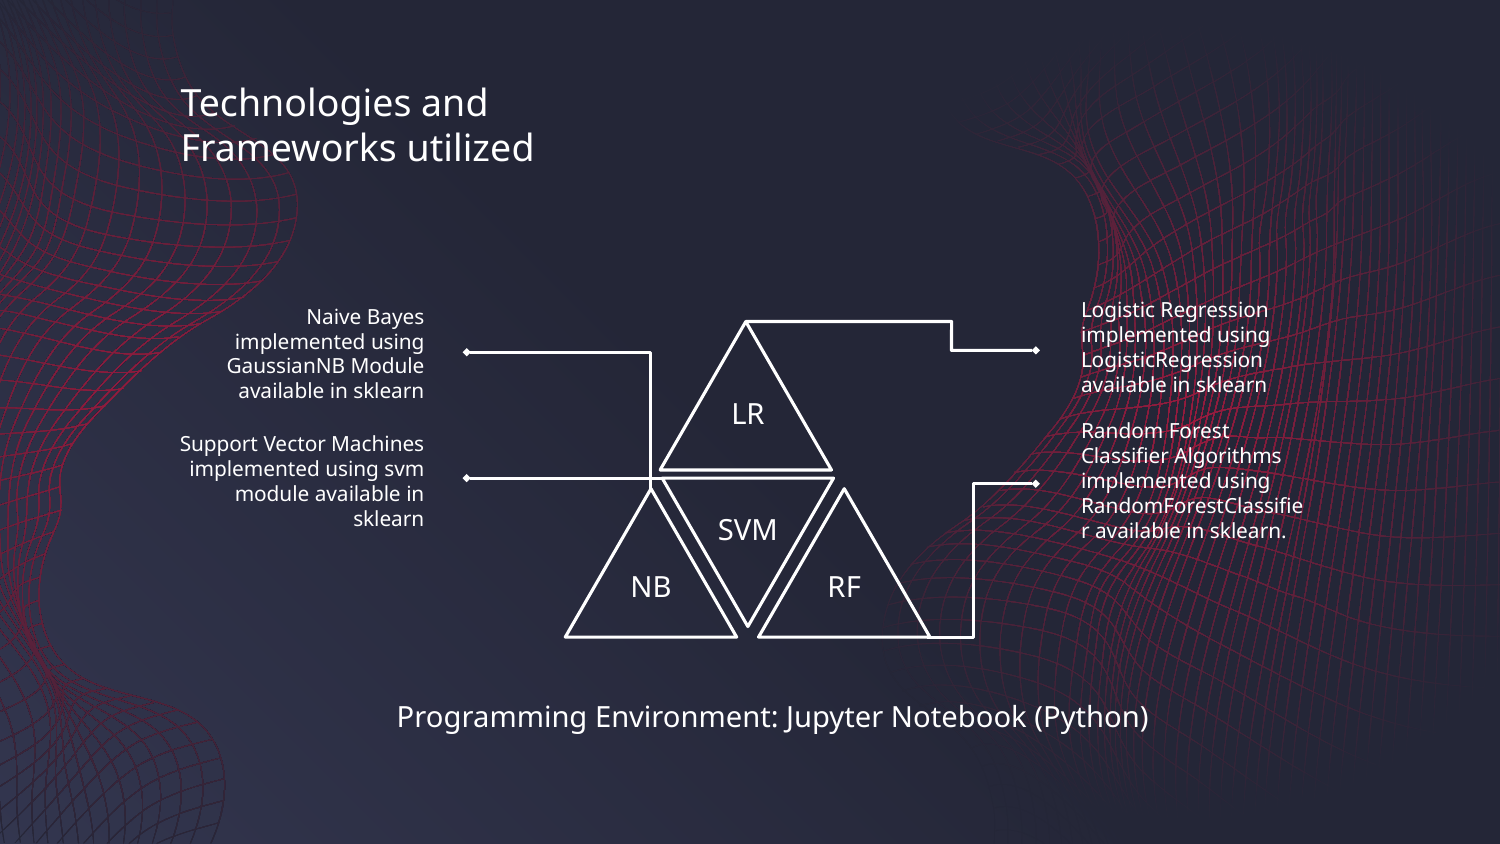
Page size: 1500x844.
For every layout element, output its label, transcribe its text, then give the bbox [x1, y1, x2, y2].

text_box Random Forest Classifier Algorithms implemented using RandomForestClassifier available in sklearn. [1066, 448, 1320, 512]
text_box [466, 351, 737, 638]
title Technologies and Frameworks utilized [165, 46, 692, 202]
text_box Logistic Regression implemented using LogisticRegression available in sklearn [1066, 315, 1345, 379]
text_box Support Vector Machines implemented using svm module available in sklearn [155, 448, 440, 512]
text_box Programming Environment: Jupyter Notebook (Python) [381, 682, 1244, 769]
text_box Naive Bayes implemented using GaussianNB Module available in sklearn [167, 321, 440, 385]
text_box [741, 480, 834, 627]
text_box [659, 321, 1037, 471]
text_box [758, 483, 1037, 638]
